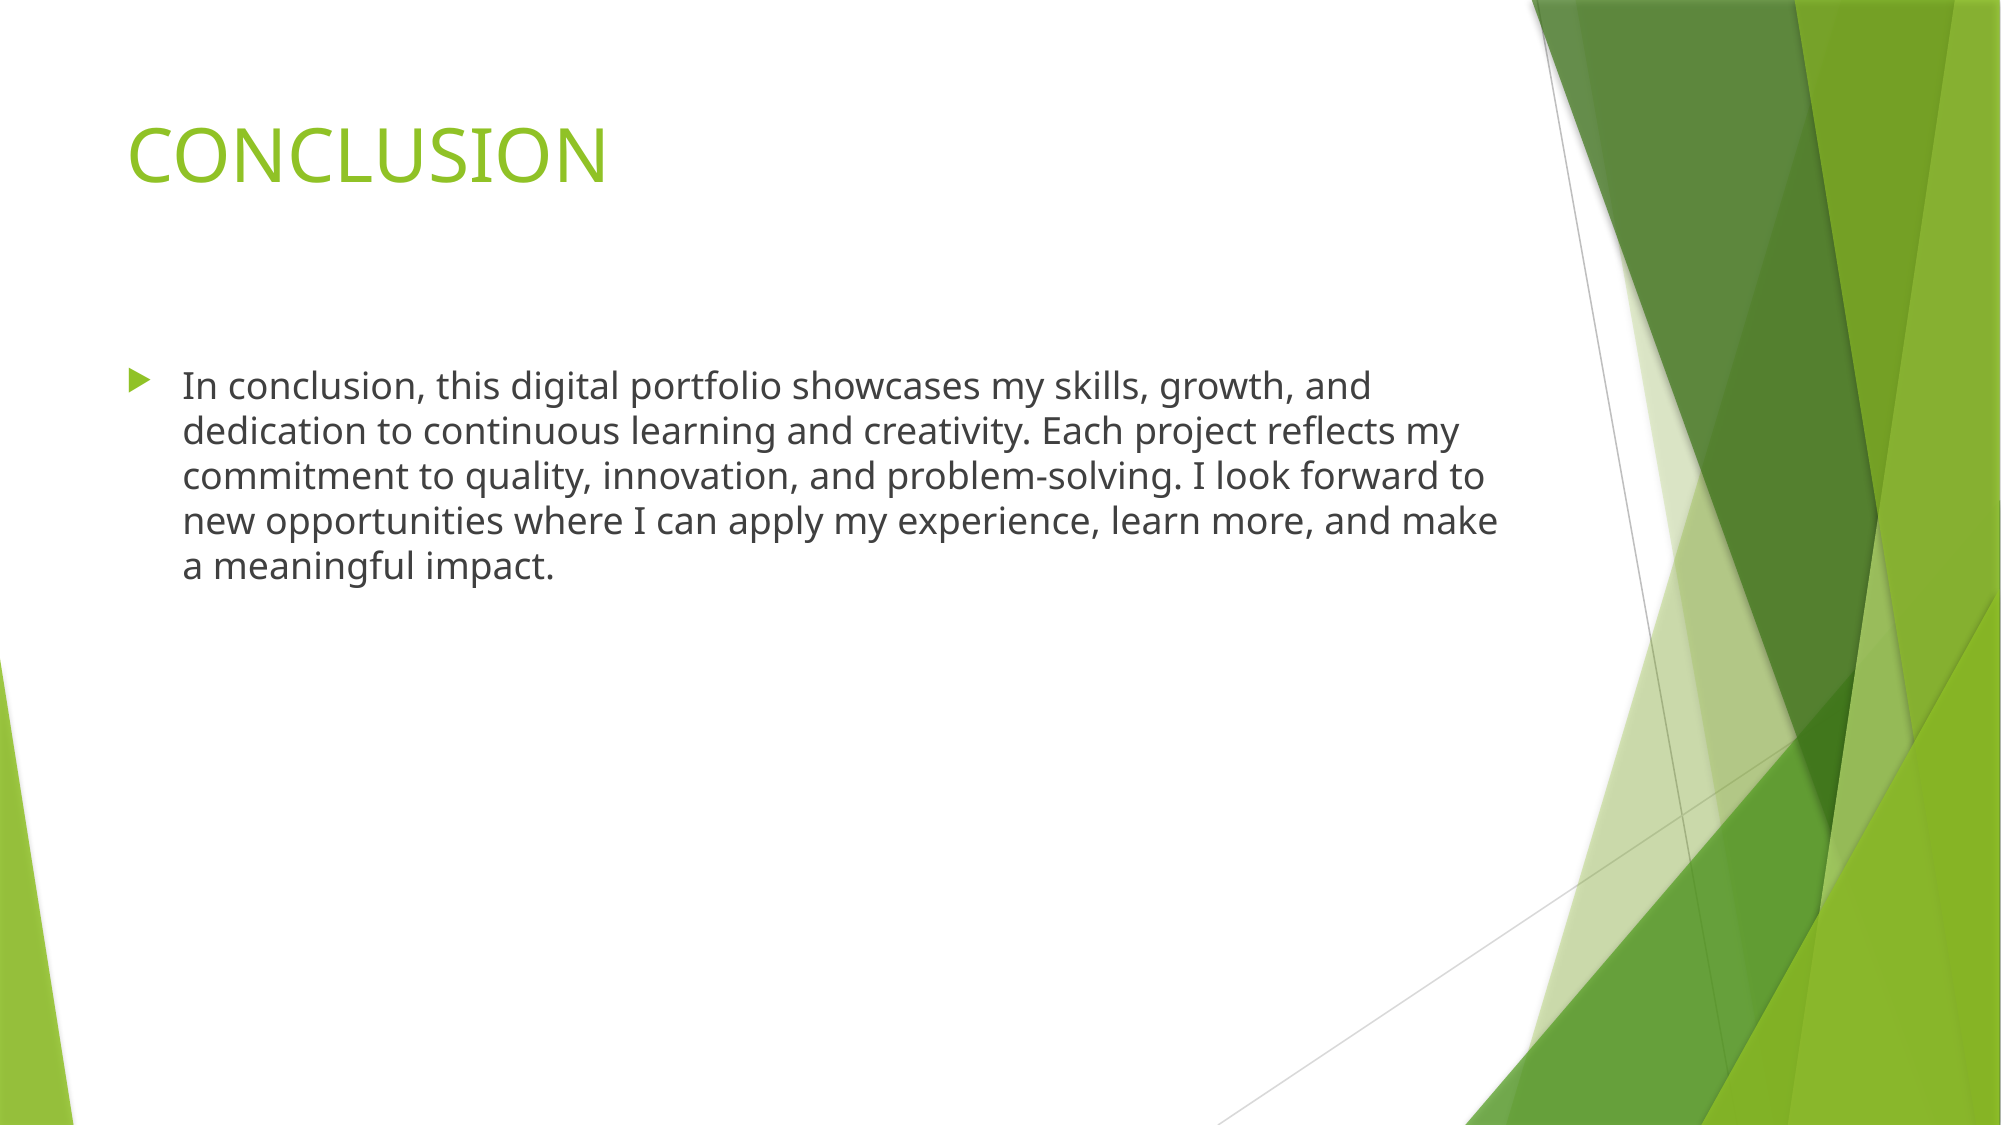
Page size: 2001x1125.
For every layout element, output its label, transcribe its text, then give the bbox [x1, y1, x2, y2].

title CONCLUSION [111, 99, 1522, 317]
list In conclusion, this digital portfolio showcases my skills, growth, and dedication to continuous learning and creativity. Each project reflects my commitment to quality, innovation, and problem-solving. I look forward to new opportunities where I can apply my experience, learn more, and make a meaningful impact. [111, 354, 1522, 992]
